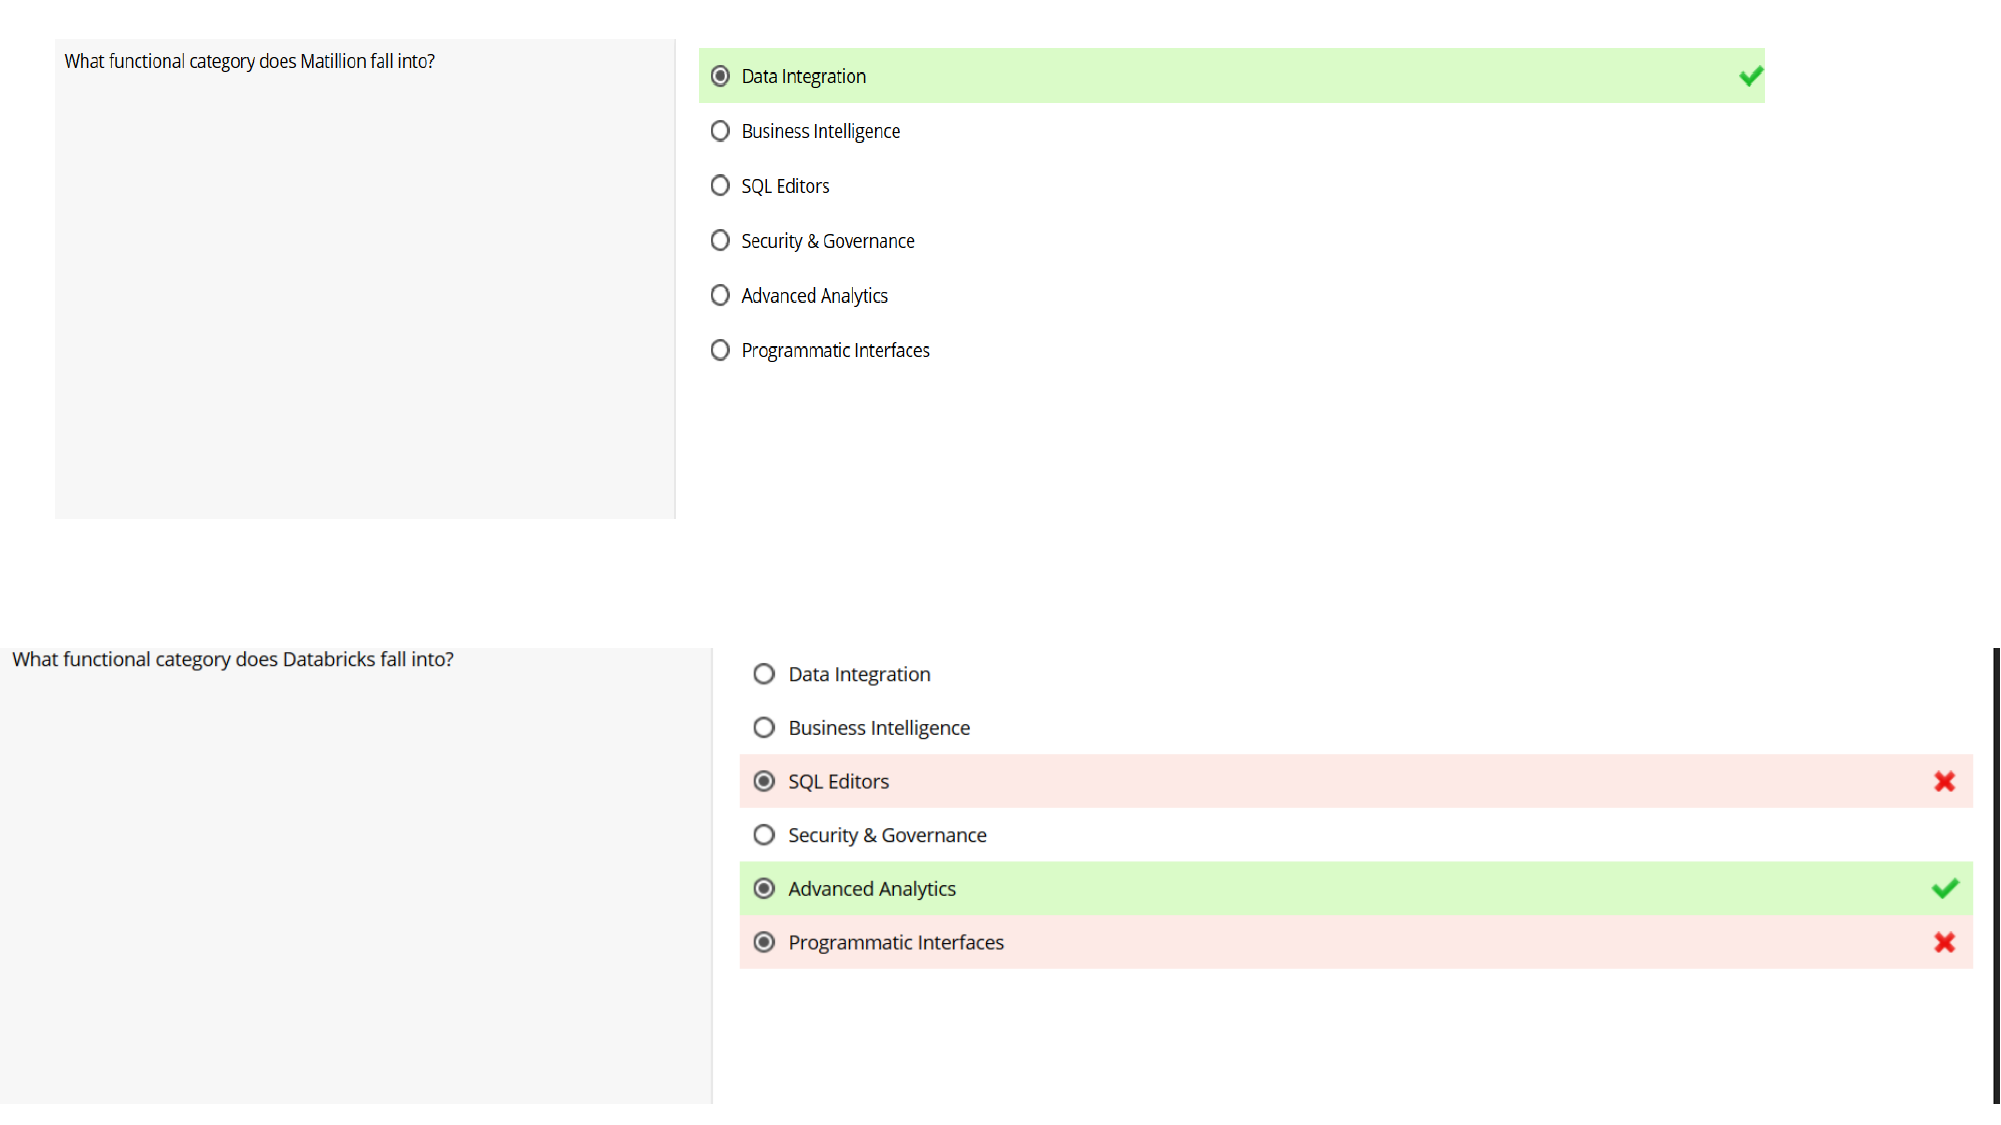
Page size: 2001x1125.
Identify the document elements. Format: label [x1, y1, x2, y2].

picture [55, 39, 1765, 519]
picture [0, 648, 2000, 1104]
